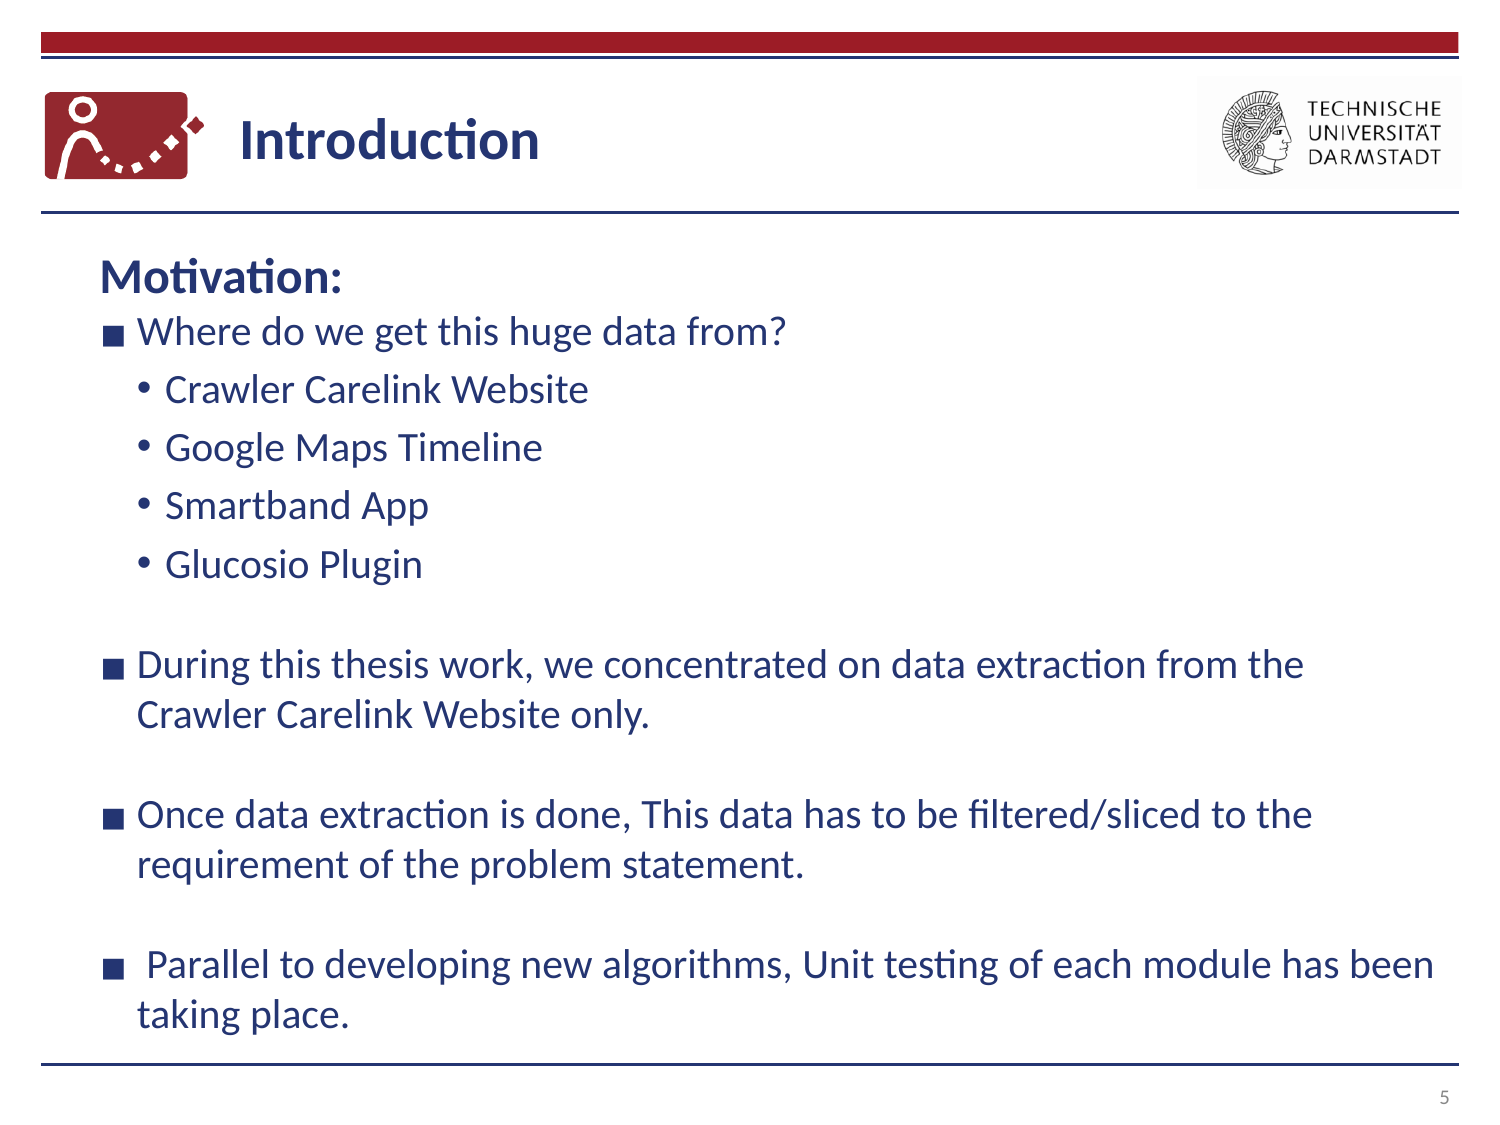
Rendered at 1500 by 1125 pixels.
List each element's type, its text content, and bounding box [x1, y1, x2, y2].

slide_number 5 [1388, 1079, 1465, 1114]
picture [1199, 76, 1462, 189]
list Motivation: Where do we get this huge data from? Crawler Carelink Website Google Maps Timeline Smartband App Glucosio Plugin During this thesis work, we concentrated on data extraction from the Crawler Carelink Website only. Once data extraction is done, This data has to be filtered/sliced to the requirement of the problem statement. Parallel to developing new algorithms, Unit testing of each module has been taking place. [46, 228, 1454, 1055]
picture [44, 92, 204, 185]
title Introduction [224, 70, 1199, 202]
